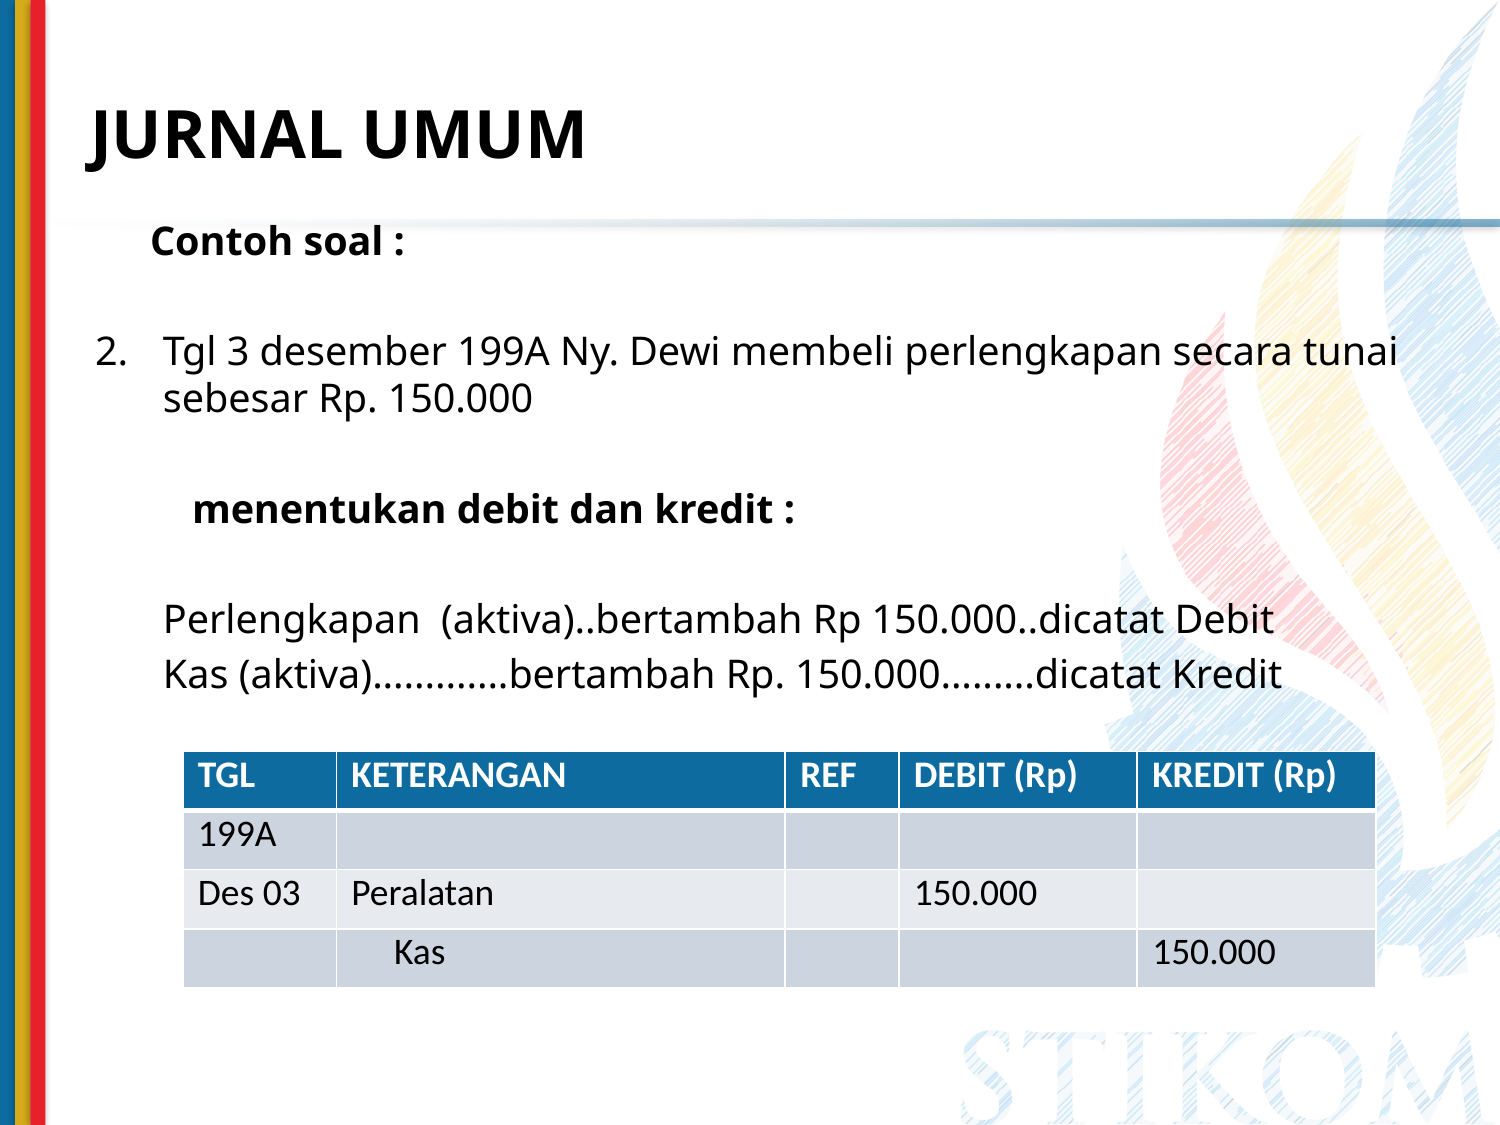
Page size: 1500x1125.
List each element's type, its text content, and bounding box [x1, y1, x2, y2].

table_cell 199A [184, 813, 336, 869]
table_cell Peralatan [337, 870, 784, 928]
table_cell Kas [337, 930, 784, 987]
table_cell [1138, 813, 1375, 869]
table_cell [900, 813, 1136, 869]
table_cell 150.000 [900, 870, 1136, 928]
table_cell [184, 930, 336, 987]
title JURNAL UMUM [75, 43, 1425, 208]
table_cell Des 03 [184, 870, 336, 928]
list Contoh soal : 2. Tgl 3 desember 199A Ny. Dewi membeli perlengkapan secara tunai sebesar Rp. 150.000 menentukan debit dan kredit : Perlengkapan (aktiva)..bertambah Rp 150.000..dicatat Debit Kas (aktiva).............bertambah Rp. 150.000.........dicatat Kredit [53, 208, 1427, 1125]
table_header TGL [184, 752, 336, 808]
table_cell [337, 813, 784, 869]
table_cell [786, 813, 898, 869]
table_header REF [786, 752, 898, 808]
table_cell 150.000 [1138, 930, 1375, 987]
table_header KREDIT (Rp) [1138, 752, 1375, 808]
table_header DEBIT (Rp) [900, 752, 1136, 808]
table_cell [786, 870, 898, 928]
table_cell [786, 930, 898, 987]
table_header KETERANGAN [337, 752, 784, 808]
table_cell [1138, 870, 1375, 928]
table_cell [900, 930, 1136, 987]
